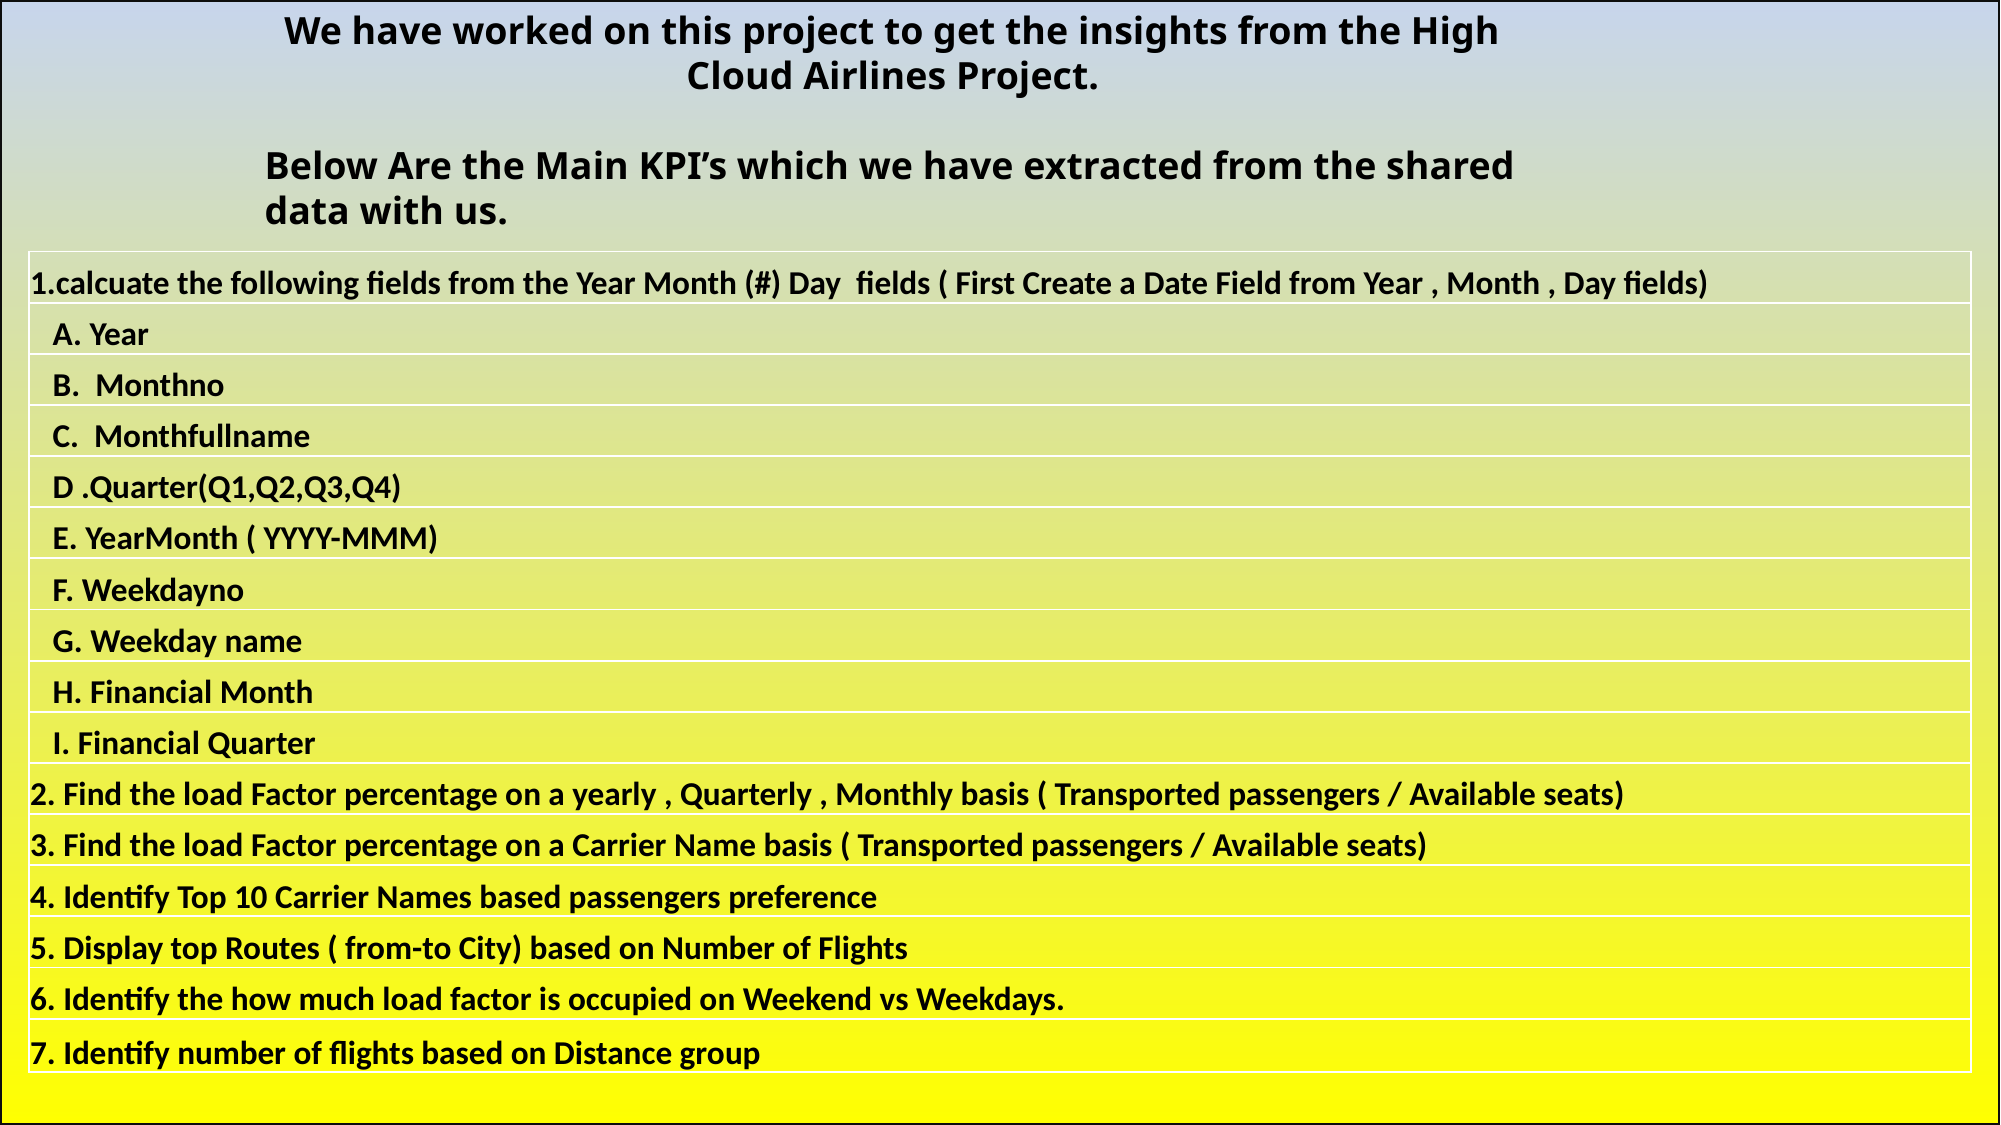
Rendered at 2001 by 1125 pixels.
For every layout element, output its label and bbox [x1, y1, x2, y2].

text_box [0, 0, 2000, 1125]
